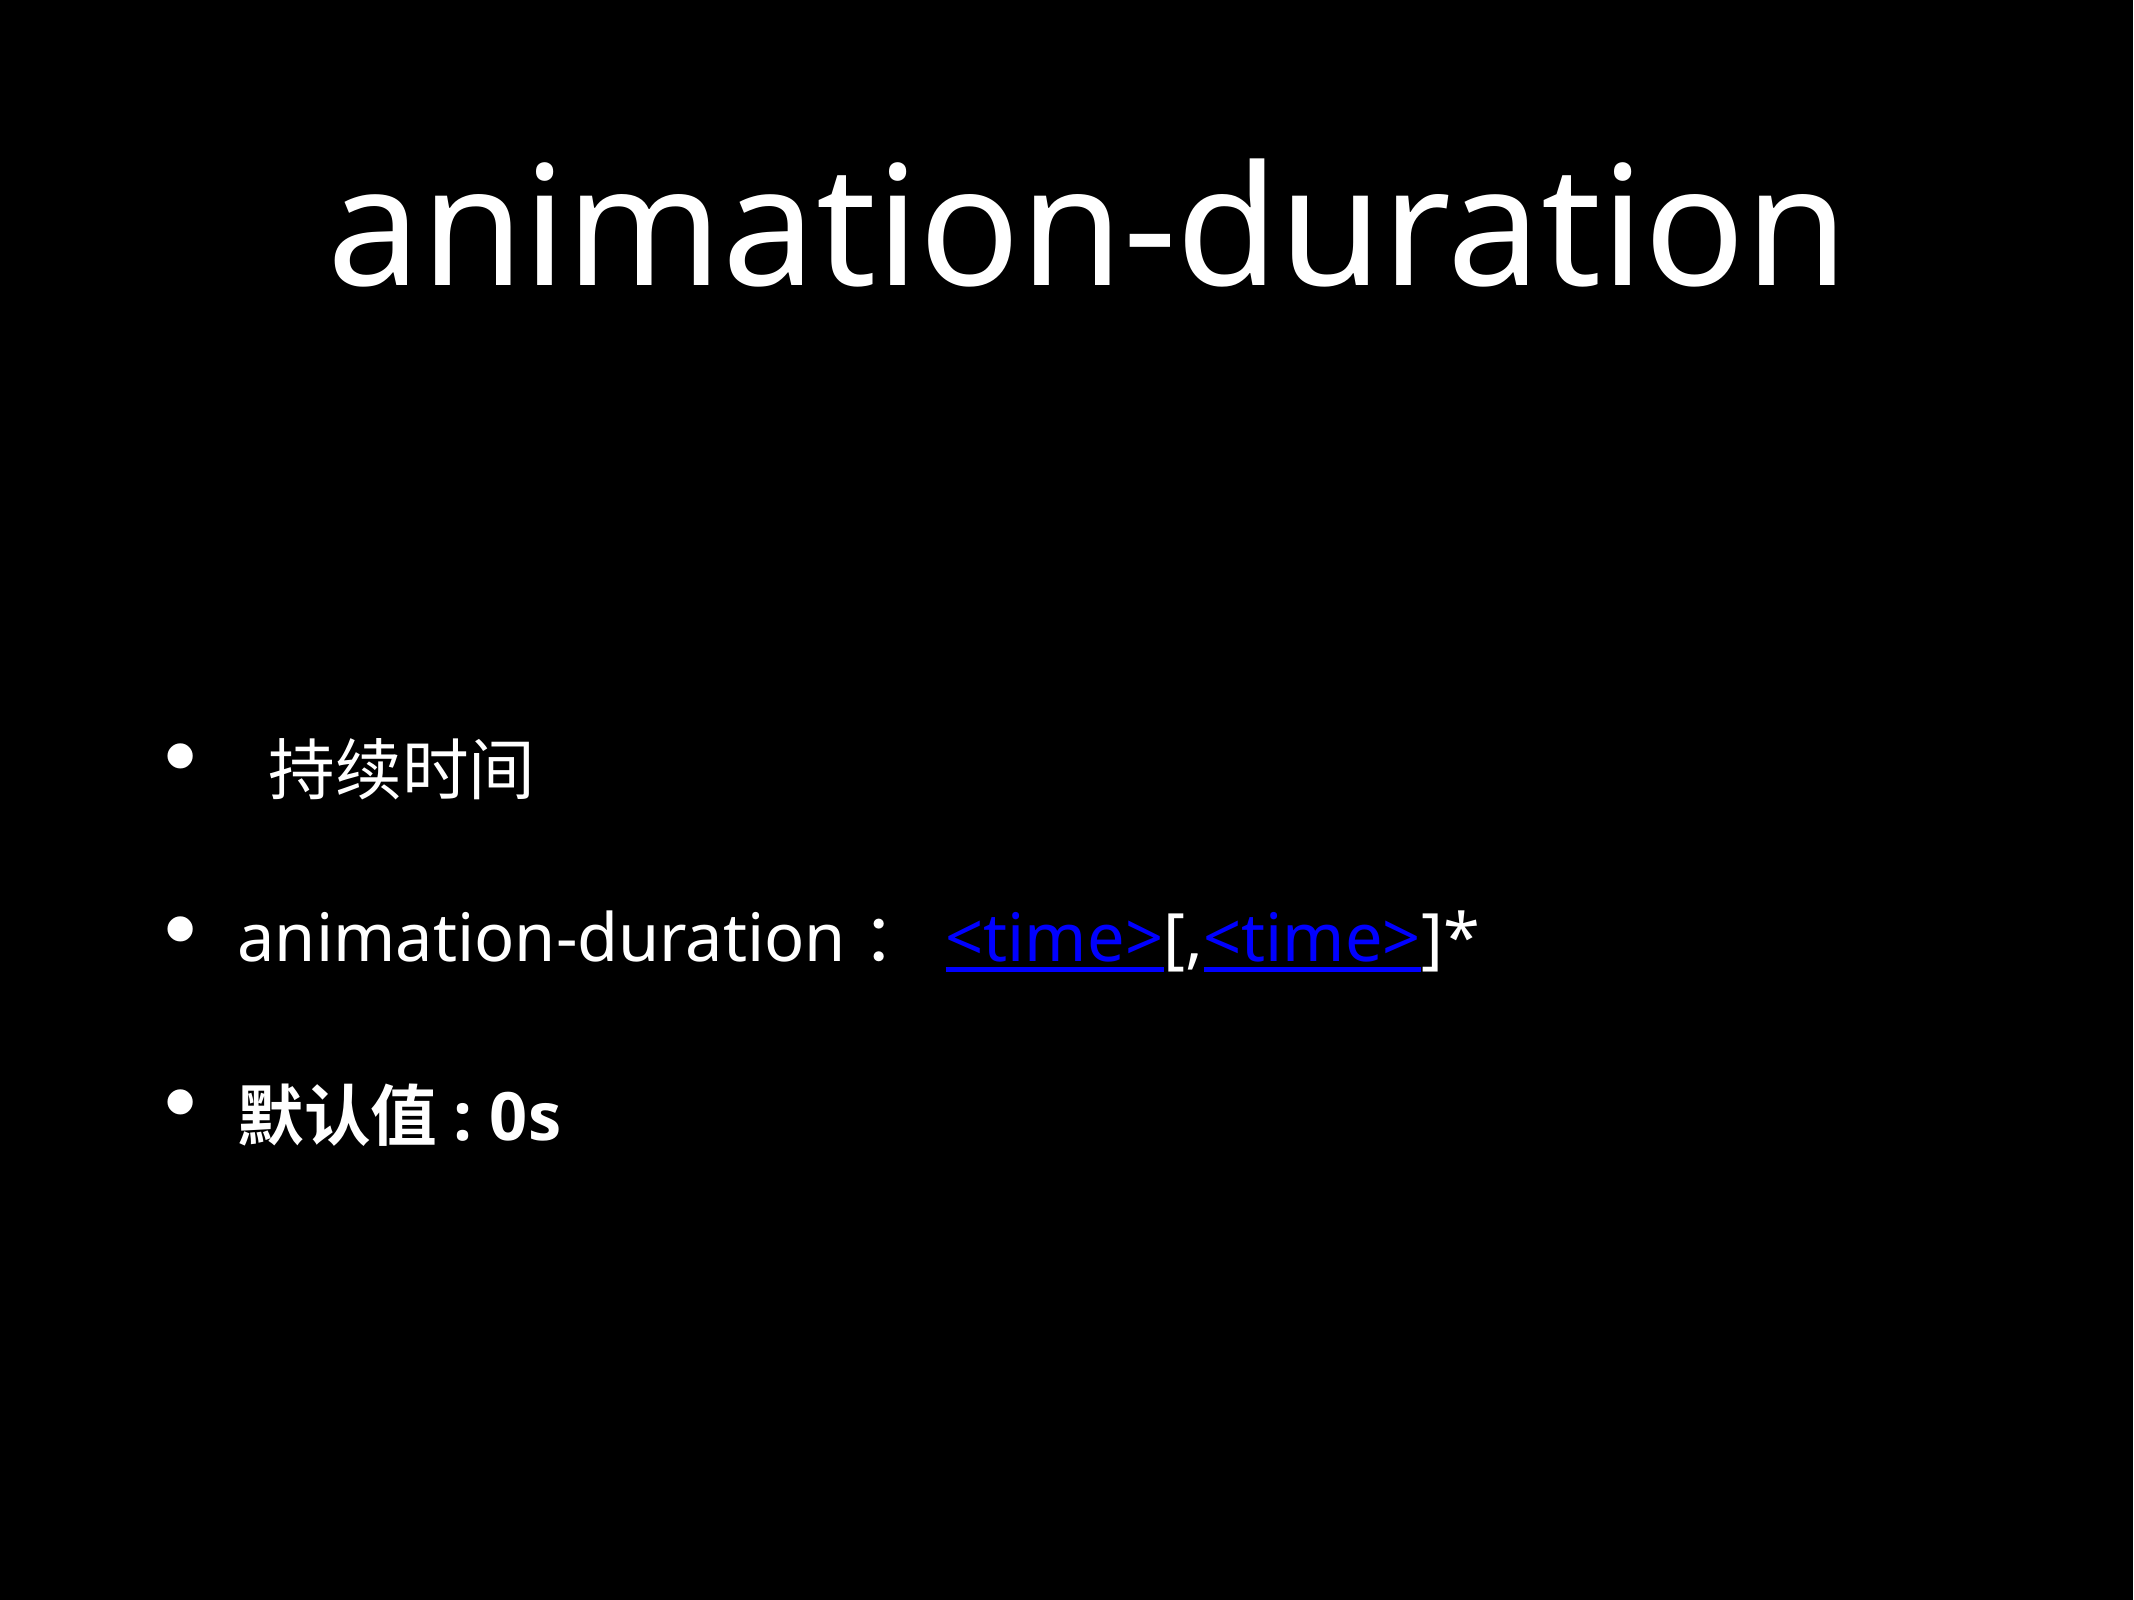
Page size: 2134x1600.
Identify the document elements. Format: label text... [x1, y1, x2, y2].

list 持续时间 animation-duration：<time>[,<time>]* 默认值: 0s [155, 424, 1978, 1457]
title animation-duration [155, 41, 1978, 397]
